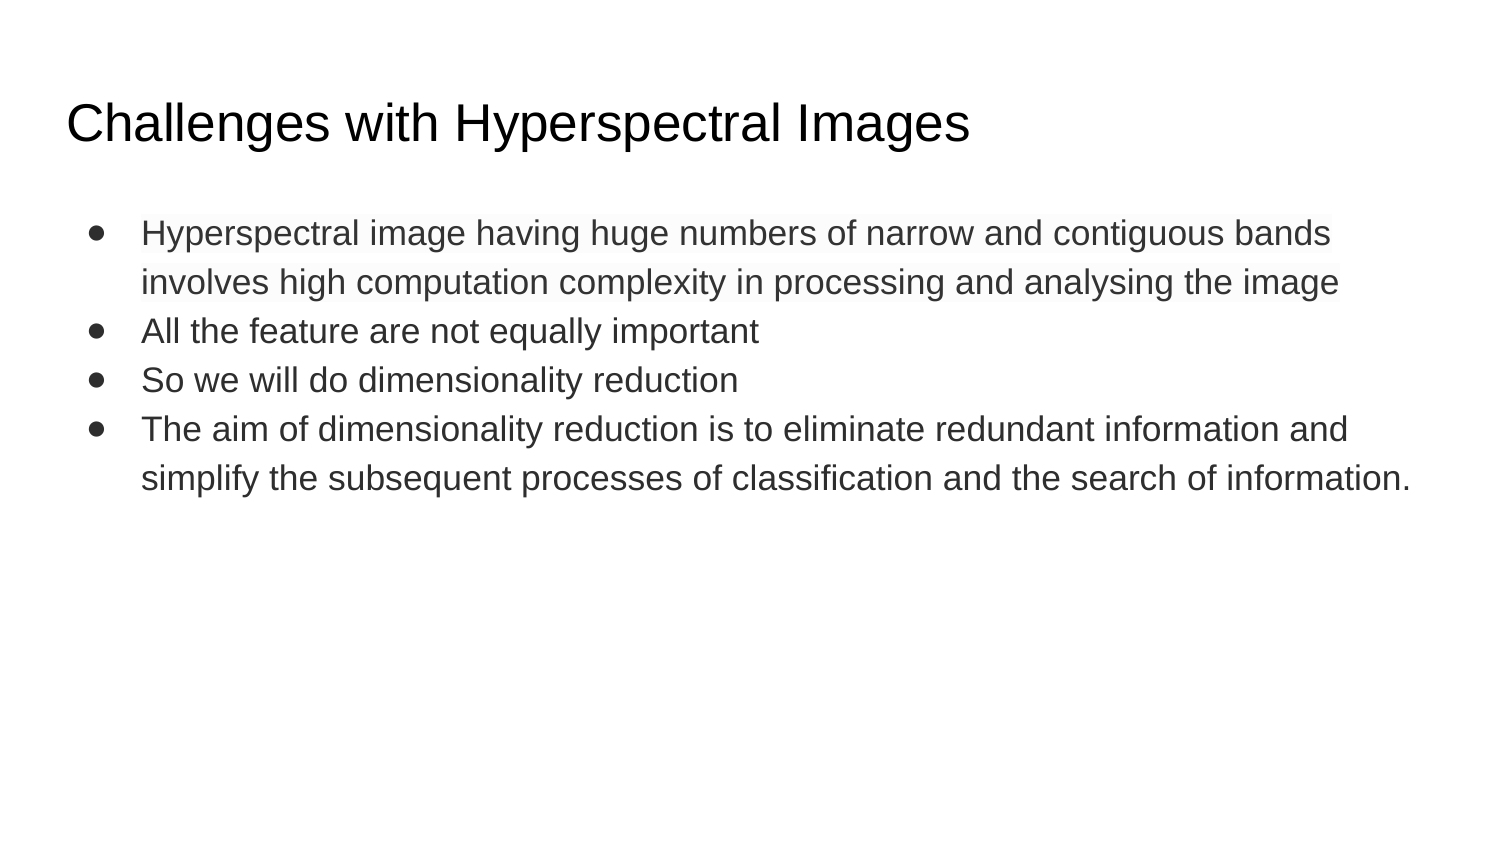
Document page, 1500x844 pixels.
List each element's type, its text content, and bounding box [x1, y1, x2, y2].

list Hyperspectral image having huge numbers of narrow and contiguous bands involves high computation complexity in processing and analysing the image All the feature are not equally important So we will do dimensionality reduction The aim of dimensionality reduction is to eliminate redundant information and simplify the subsequent processes of classification and the search of information. [51, 189, 1449, 750]
title Challenges with Hyperspectral Images [51, 72, 1449, 167]
